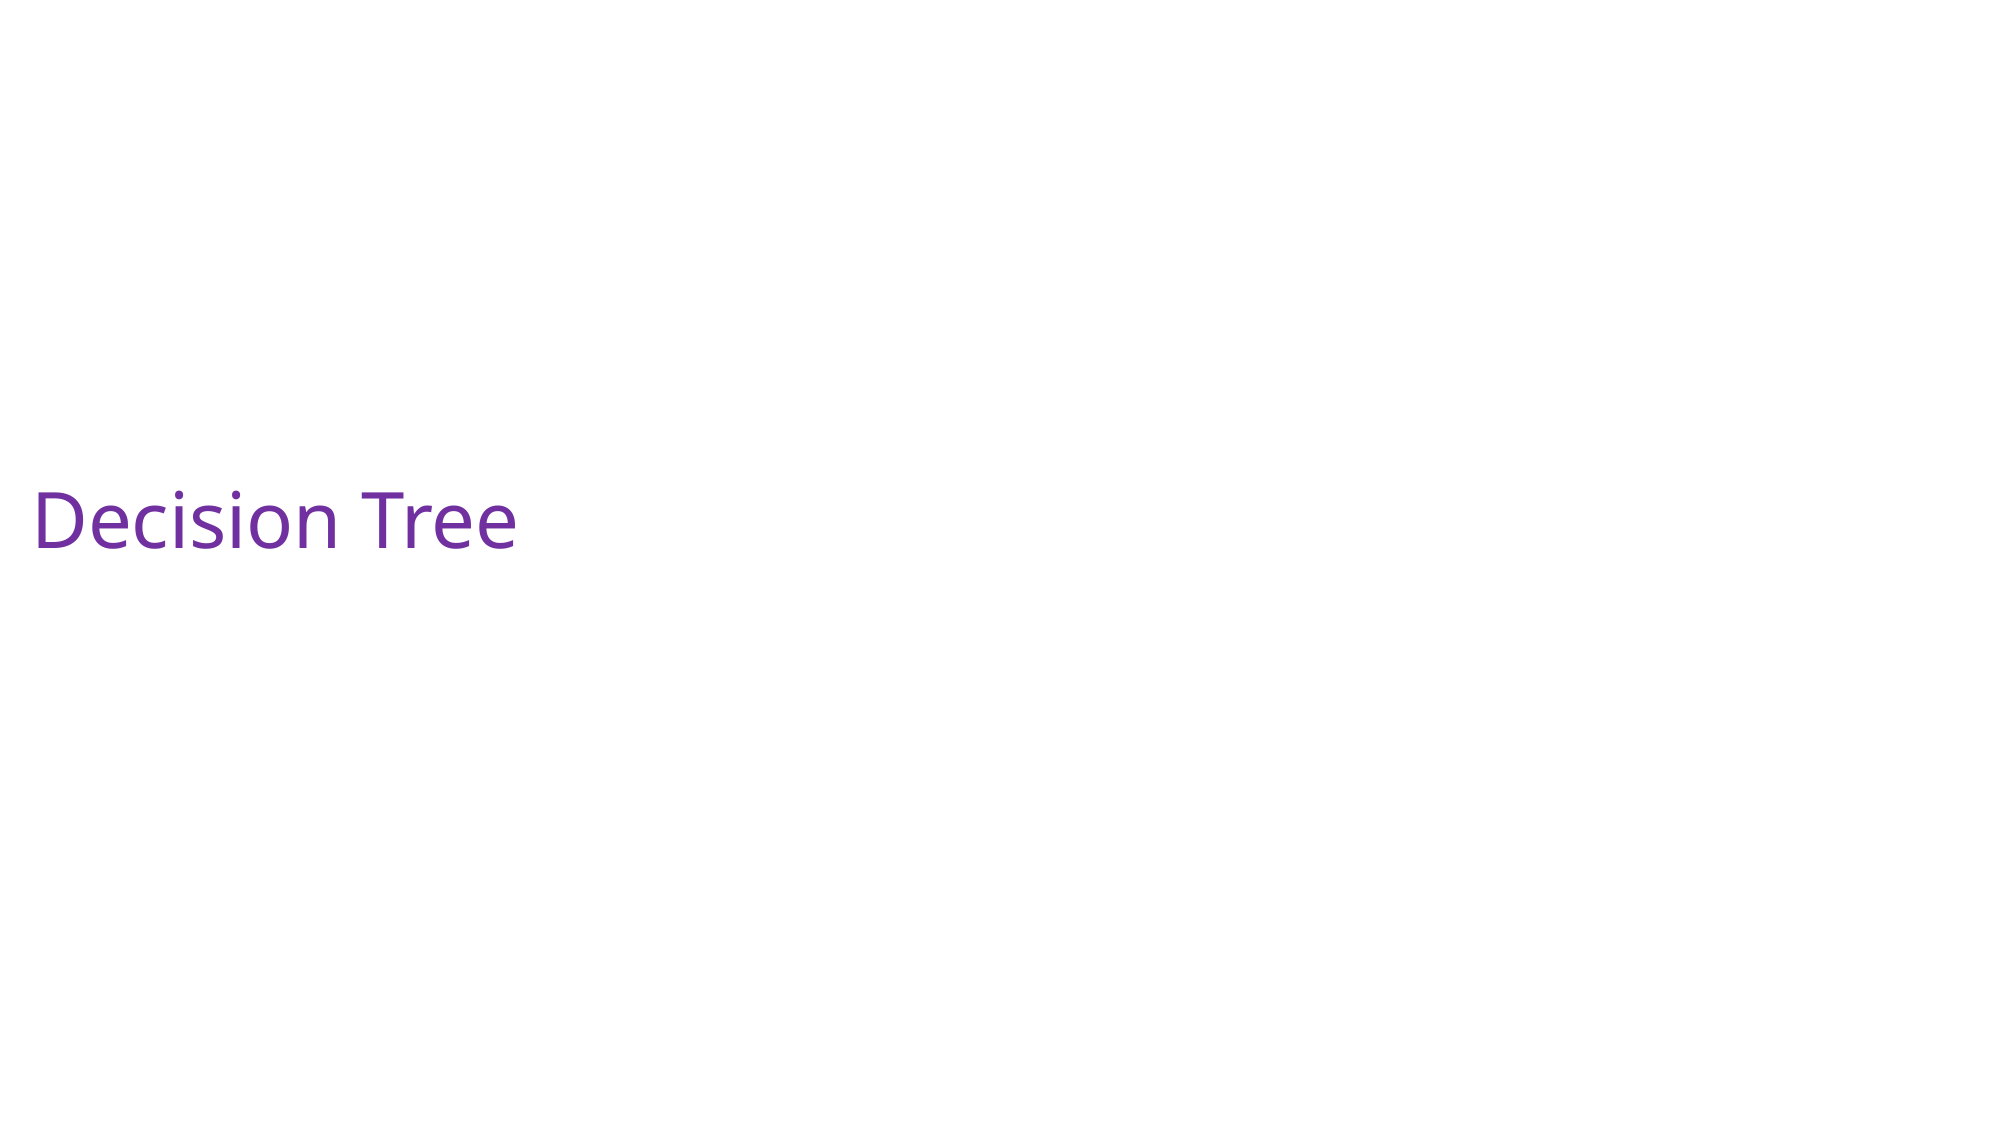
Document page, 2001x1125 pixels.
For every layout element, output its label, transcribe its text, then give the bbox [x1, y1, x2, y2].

title Decision Tree [16, 429, 1817, 617]
